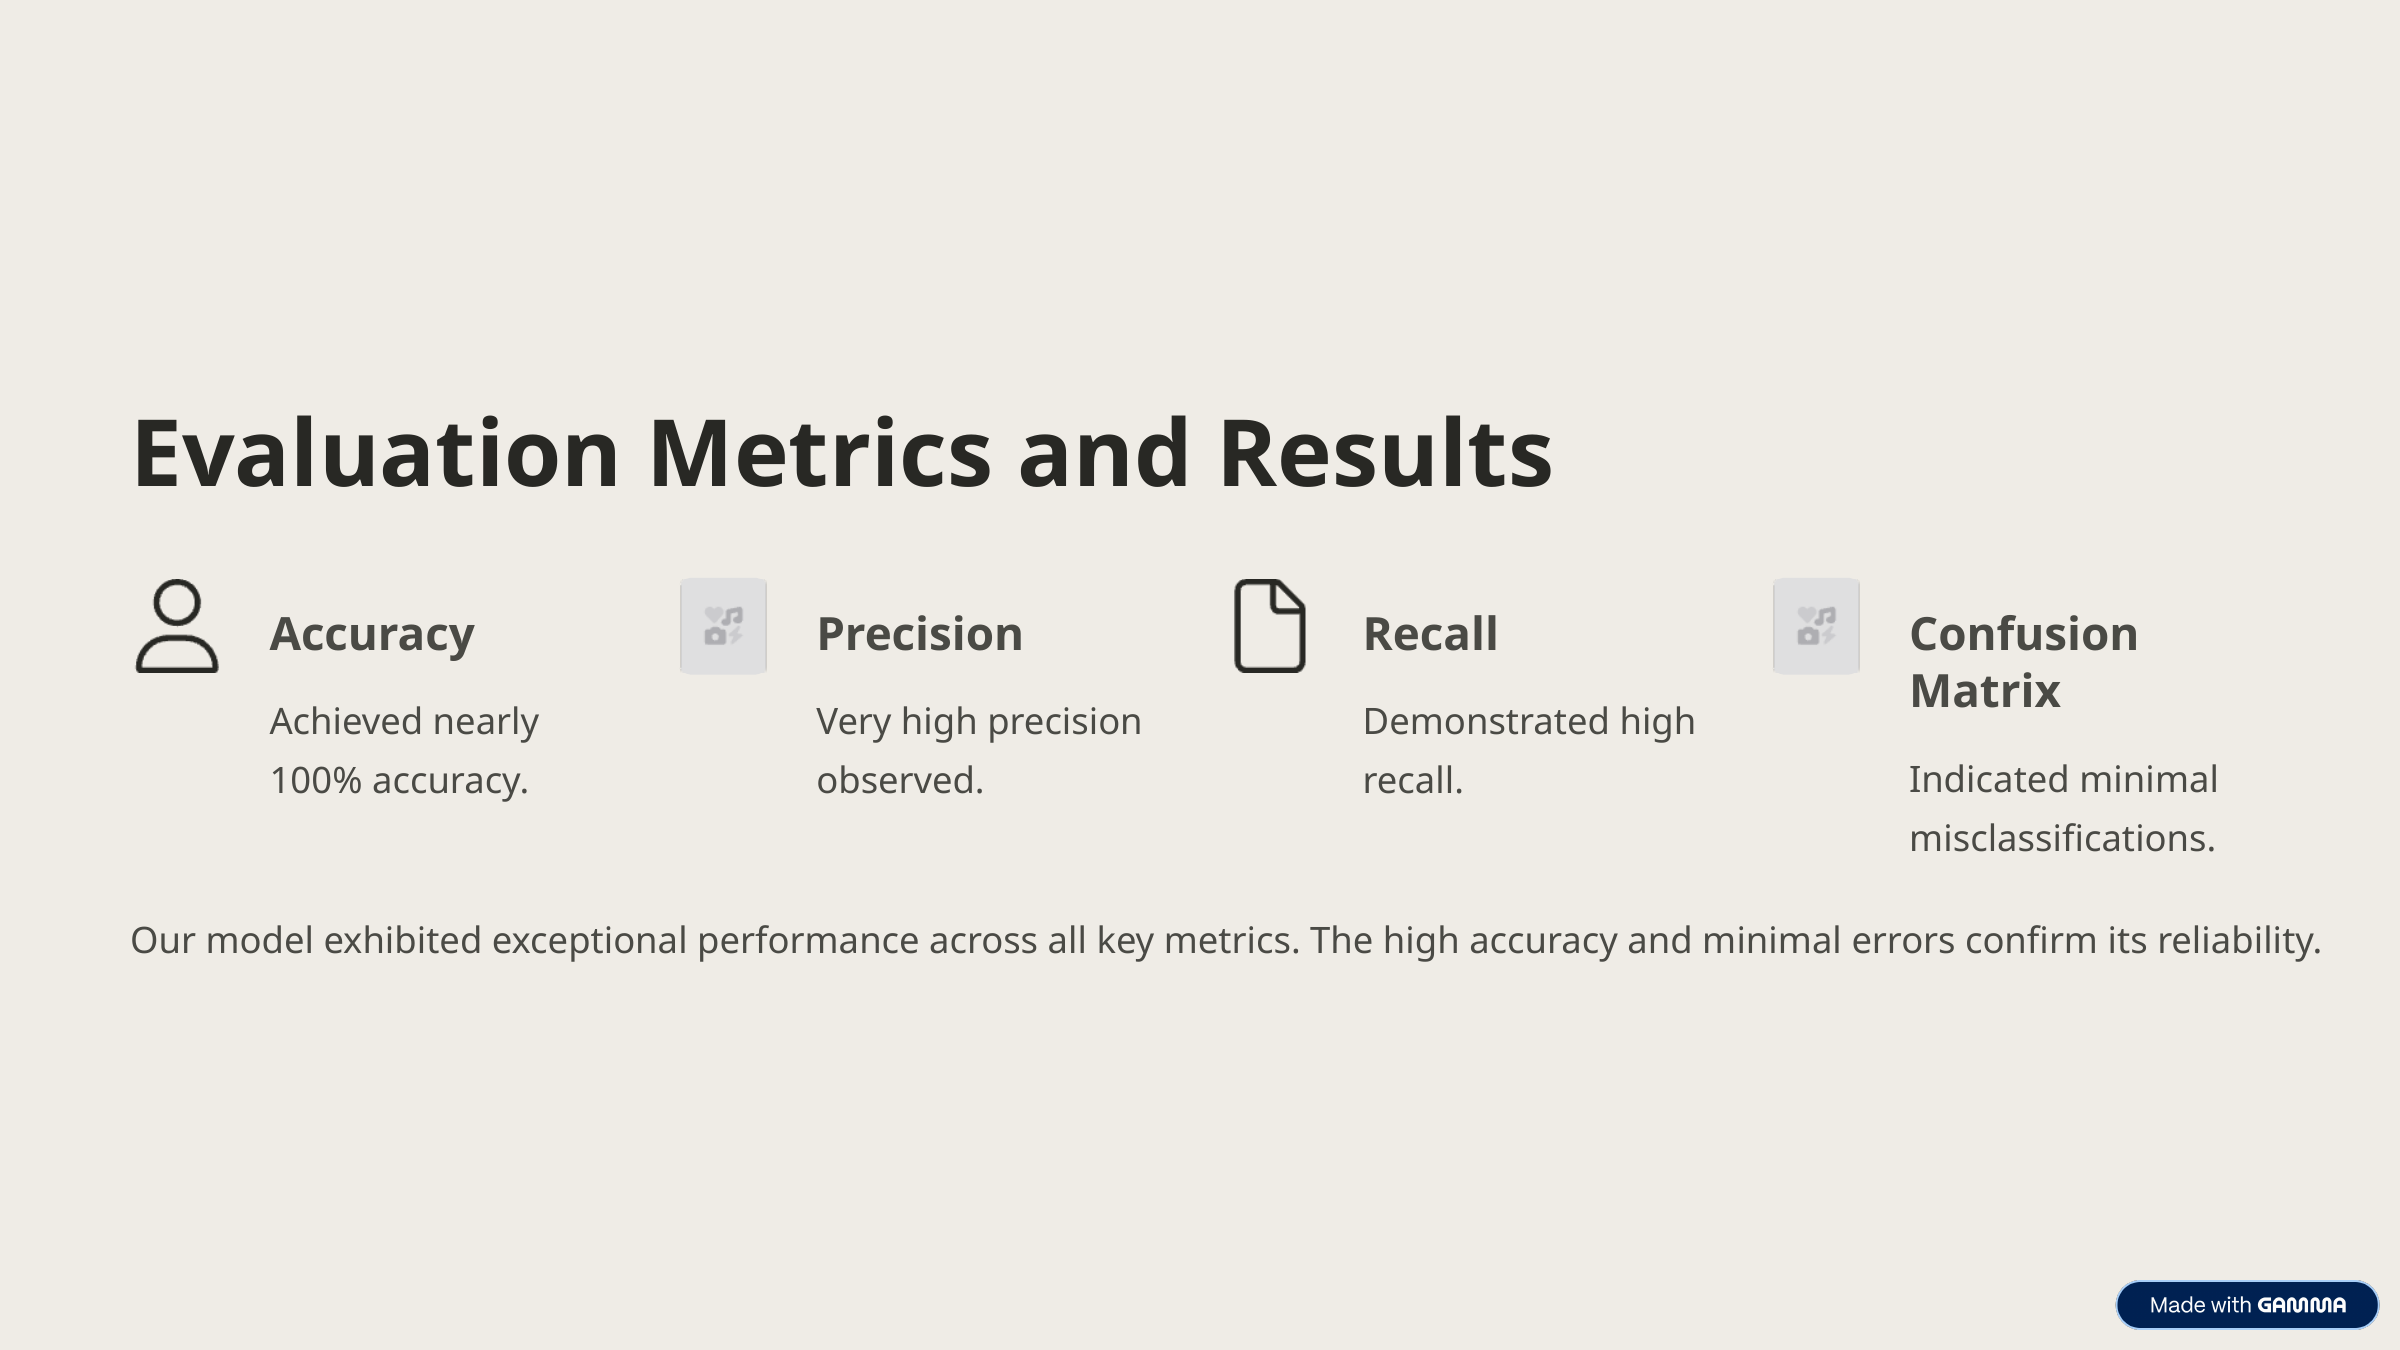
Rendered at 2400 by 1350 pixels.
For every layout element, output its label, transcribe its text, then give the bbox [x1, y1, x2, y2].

text_box Our model exhibited exceptional performance across all key metrics. The high accuracy and minimal errors confirm its reliability. [130, 901, 2270, 961]
picture [676, 579, 770, 673]
picture [1769, 579, 1863, 673]
picture [1223, 579, 1317, 673]
text_box Accuracy [269, 601, 631, 660]
text_box Precision [816, 601, 1177, 660]
text_box Confusion Matrix [1909, 601, 2270, 719]
text_box Recall [1362, 601, 1724, 660]
picture [2106, 1271, 2389, 1339]
text_box Very high precision observed. [816, 682, 1177, 802]
text_box Evaluation Metrics and Results [130, 389, 1411, 506]
text_box Indicated minimal misclassifications. [1909, 740, 2270, 860]
picture [130, 579, 224, 673]
text_box Demonstrated high recall. [1362, 682, 1724, 802]
text_box Achieved nearly 100% accuracy. [269, 682, 631, 802]
